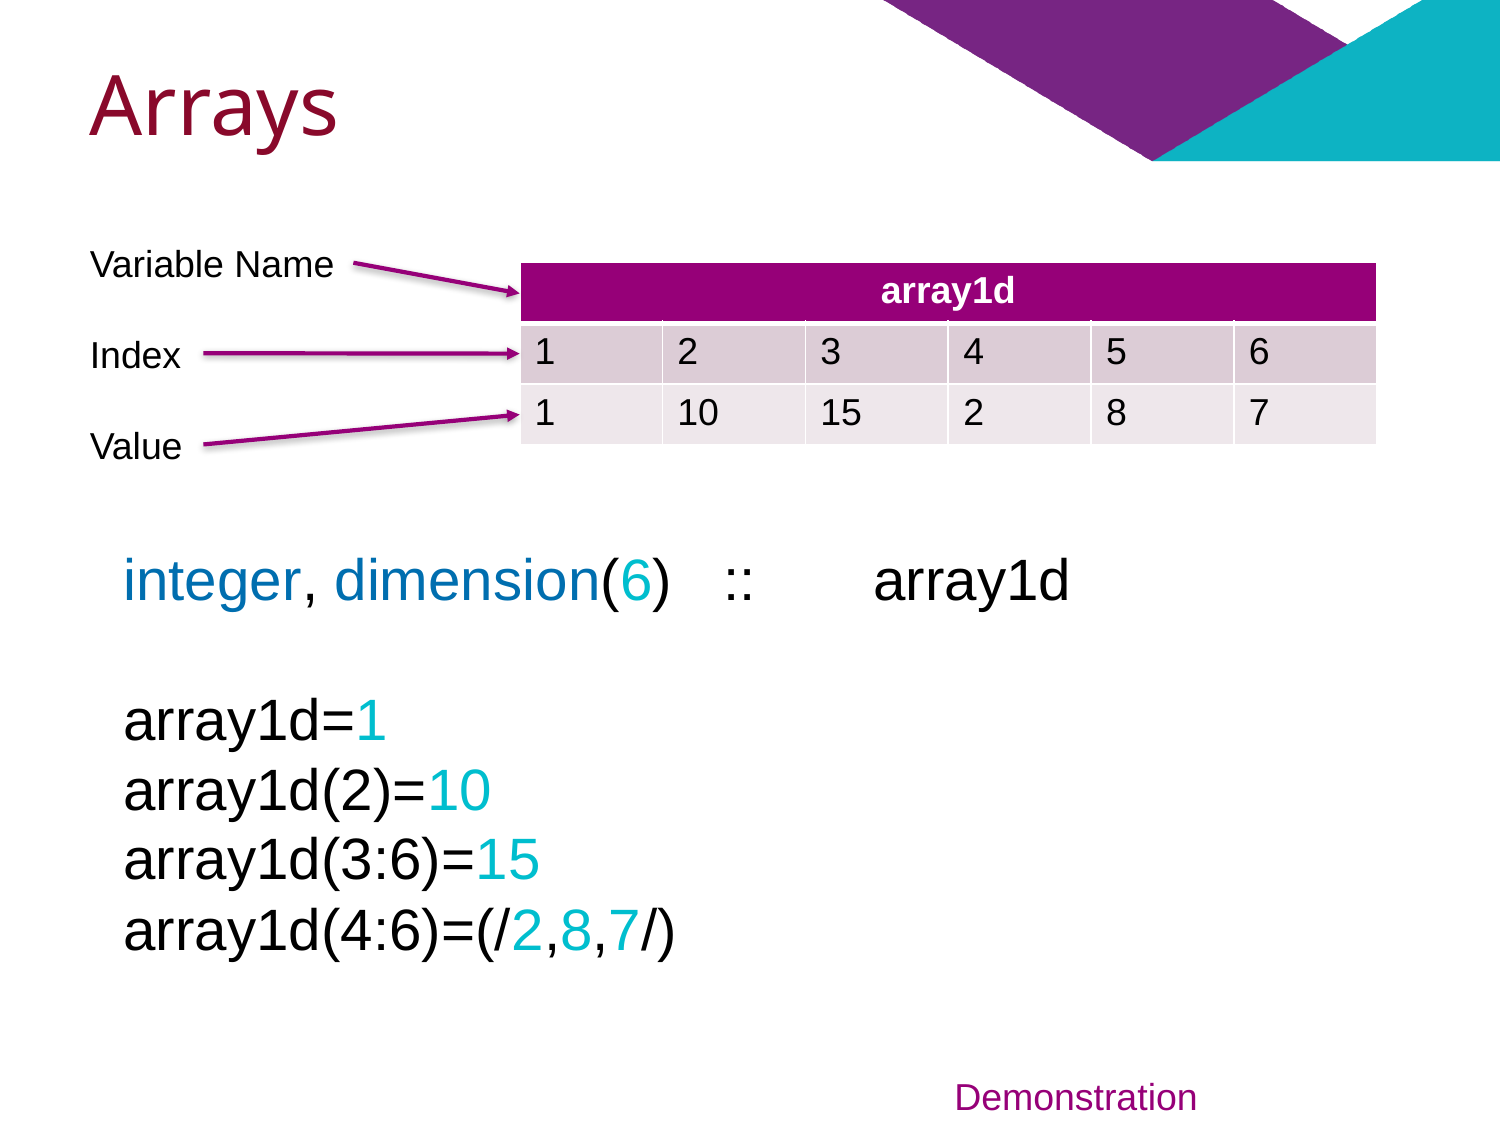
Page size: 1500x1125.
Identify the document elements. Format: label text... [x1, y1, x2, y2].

title Arrays [75, 45, 1425, 233]
table_cell 3 [806, 326, 947, 383]
table_cell 2 [949, 385, 1090, 444]
table_cell 10 [663, 385, 805, 444]
table_cell 1 [521, 385, 662, 444]
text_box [203, 414, 520, 446]
text_box integer, dimension(6) :: array1d array1d=1 array1d(2)=10 array1d(3:6)=15 array1d(4:6)=(/2,8,7/) [108, 534, 1377, 970]
text_box Variable Name [75, 232, 354, 293]
table_cell 5 [1092, 326, 1233, 383]
picture [0, 0, 1500, 163]
text_box Index [75, 323, 204, 384]
text_box Demonstration [939, 1065, 1230, 1125]
table_cell 7 [1235, 385, 1376, 444]
text_box Value [75, 414, 204, 475]
table_cell 1 [521, 326, 662, 383]
table_cell 8 [1092, 385, 1233, 444]
table_cell 4 [949, 326, 1090, 383]
table_header array1d [521, 263, 1376, 321]
table_cell 15 [806, 385, 947, 444]
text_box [353, 262, 520, 294]
table_cell 2 [663, 326, 805, 383]
table_cell 6 [1235, 326, 1376, 383]
